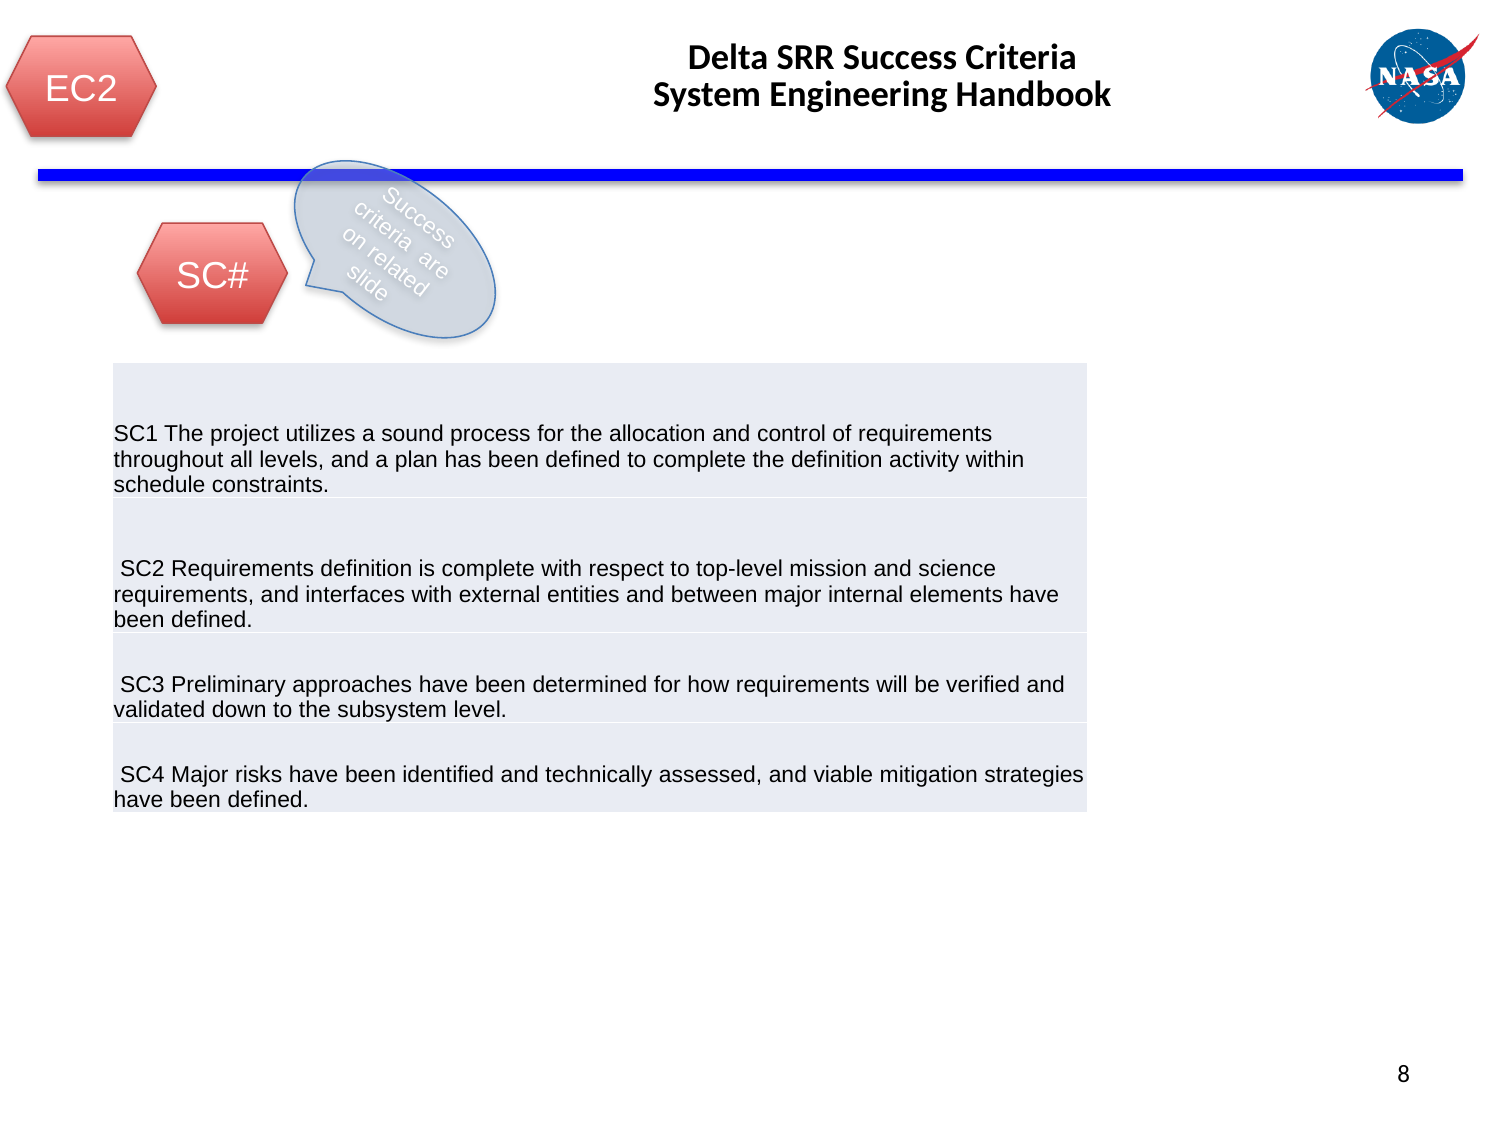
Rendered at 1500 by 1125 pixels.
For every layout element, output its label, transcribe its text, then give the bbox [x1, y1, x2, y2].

table_cell SC4 Major risks have been identified and technically assessed, and viable mitigation strategies have been defined. [113, 723, 1087, 812]
table_cell SC2 Requirements definition is complete with respect to top-level mission and science requirements, and interfaces with external entities and between major internal elements have been defined. [113, 498, 1087, 632]
slide_number 8 [1074, 1042, 1425, 1103]
table_header SC1 The project utilizes a sound process for the allocation and control of requirements throughout all levels, and a plan has been defined to complete the definition activity within schedule constraints. [113, 363, 1087, 497]
text_box SC# [136, 222, 289, 324]
title Delta SRR Success Criteria System Engineering Handbook [438, 34, 1327, 124]
picture [1362, 24, 1483, 126]
text_box Success criteria are on related slide [293, 160, 497, 339]
text_box EC2 [5, 35, 157, 137]
table_cell SC3 Preliminary approaches have been determined for how requirements will be verified and validated down to the subsystem level. [113, 633, 1087, 722]
